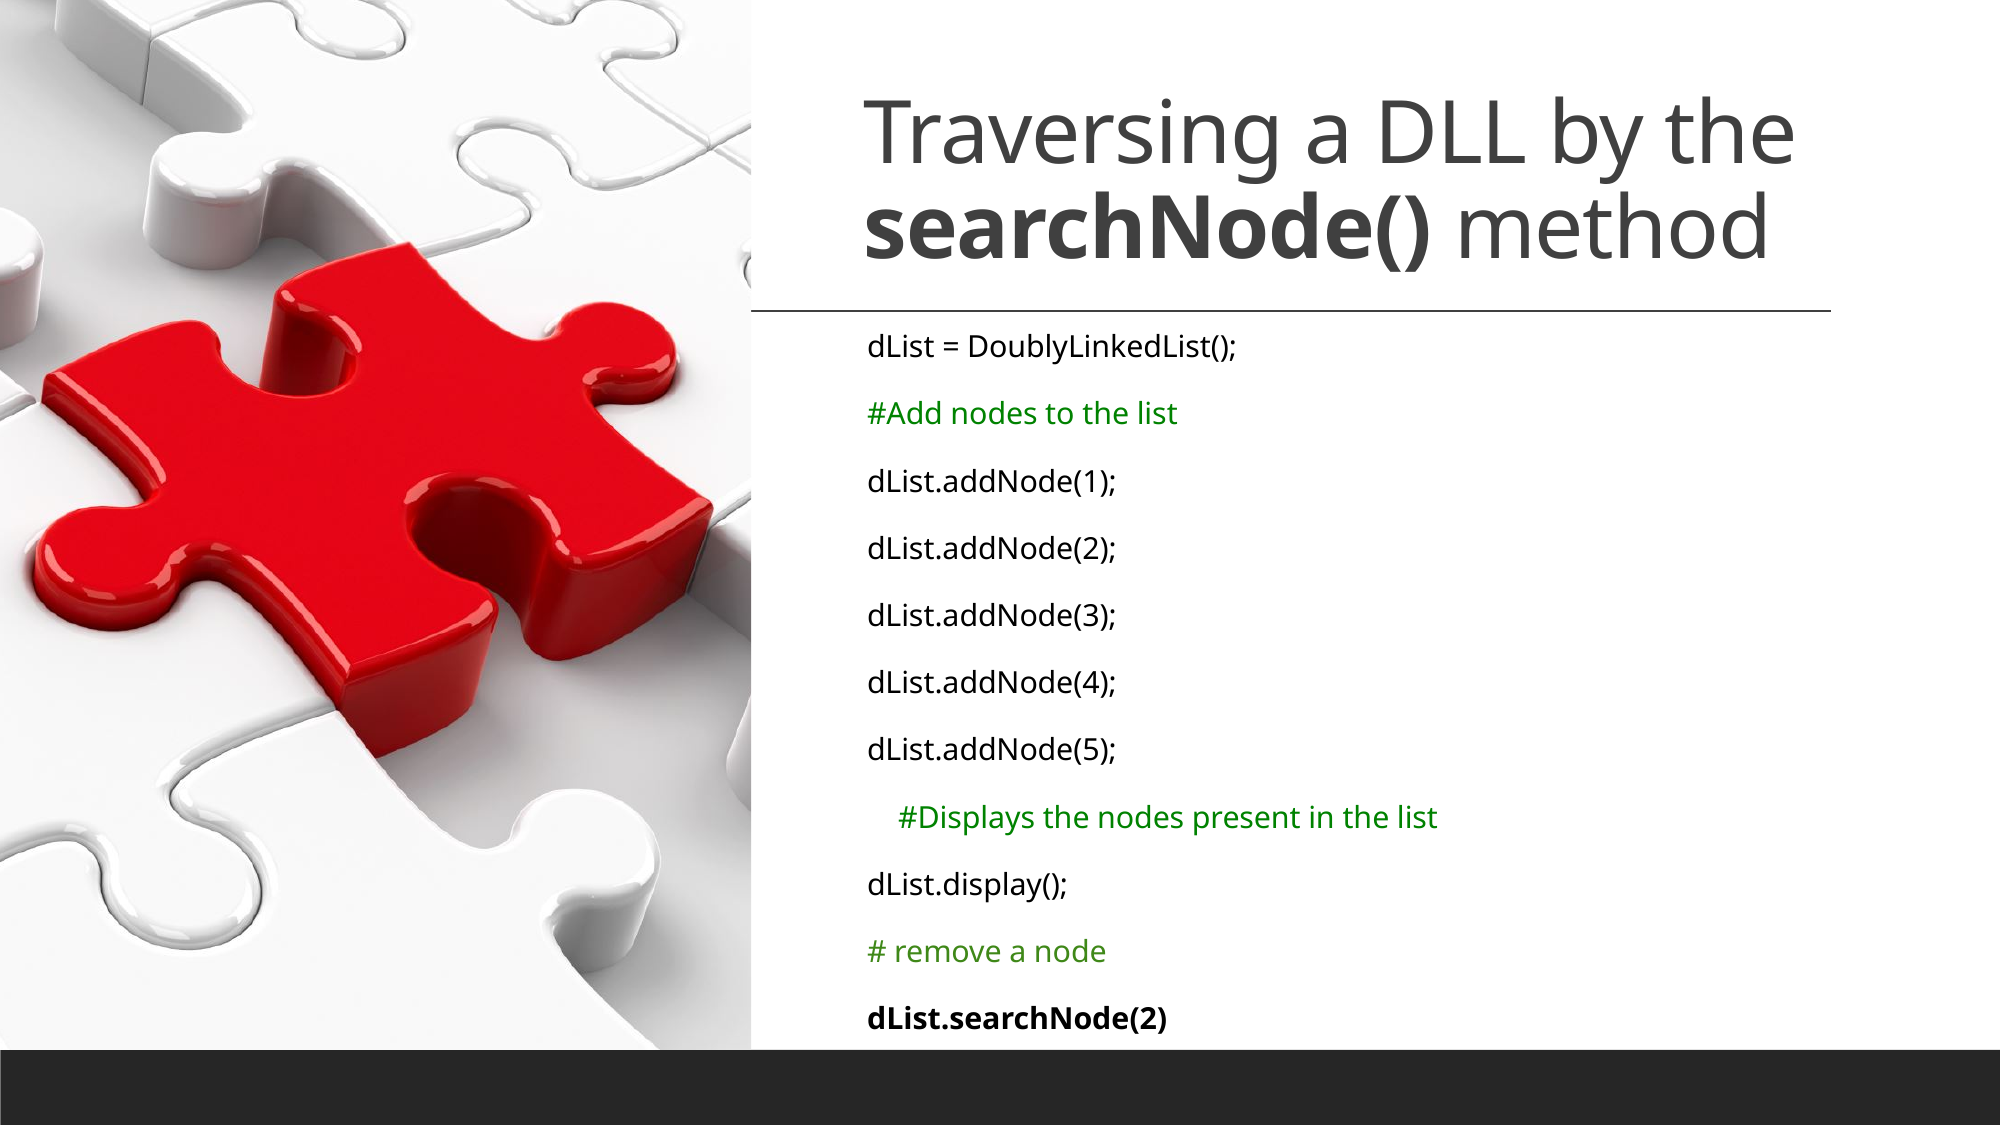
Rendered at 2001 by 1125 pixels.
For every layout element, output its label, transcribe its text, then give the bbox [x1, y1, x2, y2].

list dList = DoublyLinkedList(); #Add nodes to the list dList.addNode(1); dList.addNode(2); dList.addNode(3); dList.addNode(4); dList.addNode(5); #Displays the nodes present in the list dList.display(); # remove a node dList.searchNode(2) [867, 312, 1849, 1050]
picture [0, 0, 752, 1051]
title Traversing a DLL by the searchNode() method [848, 47, 1830, 285]
